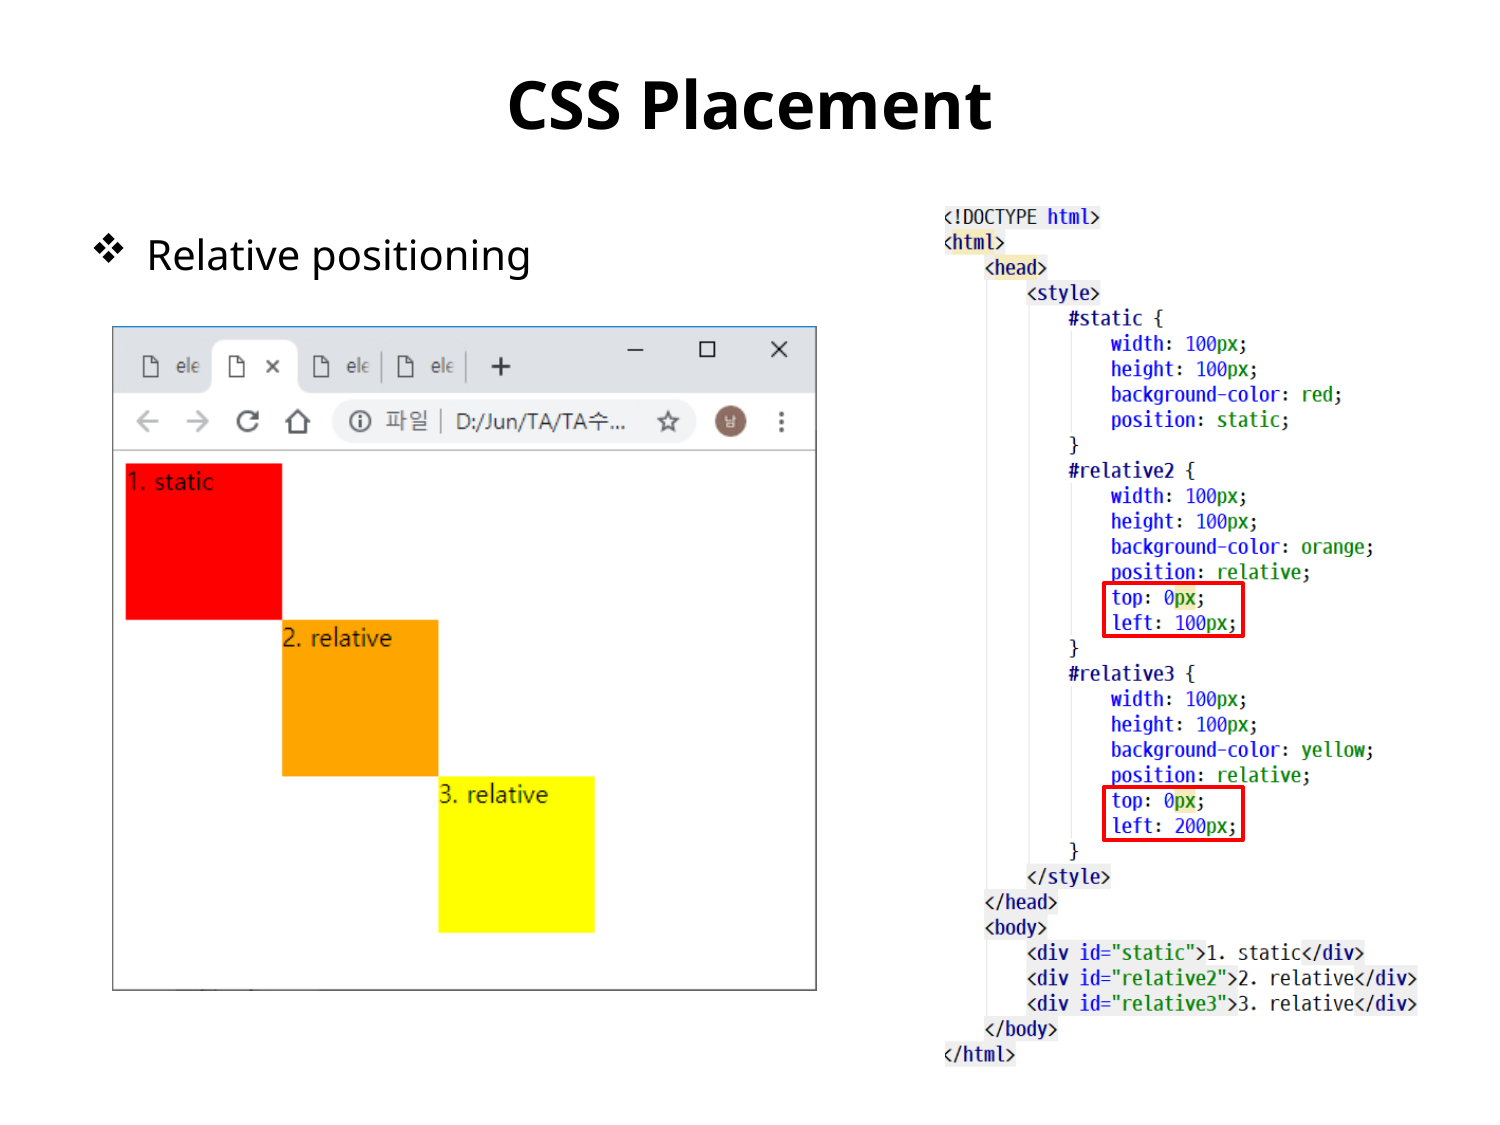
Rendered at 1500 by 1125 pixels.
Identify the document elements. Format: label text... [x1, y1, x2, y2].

title CSS Placement [75, 45, 1425, 161]
picture [111, 326, 818, 991]
picture [945, 206, 1426, 1071]
list Relative positioning [75, 196, 1425, 1071]
